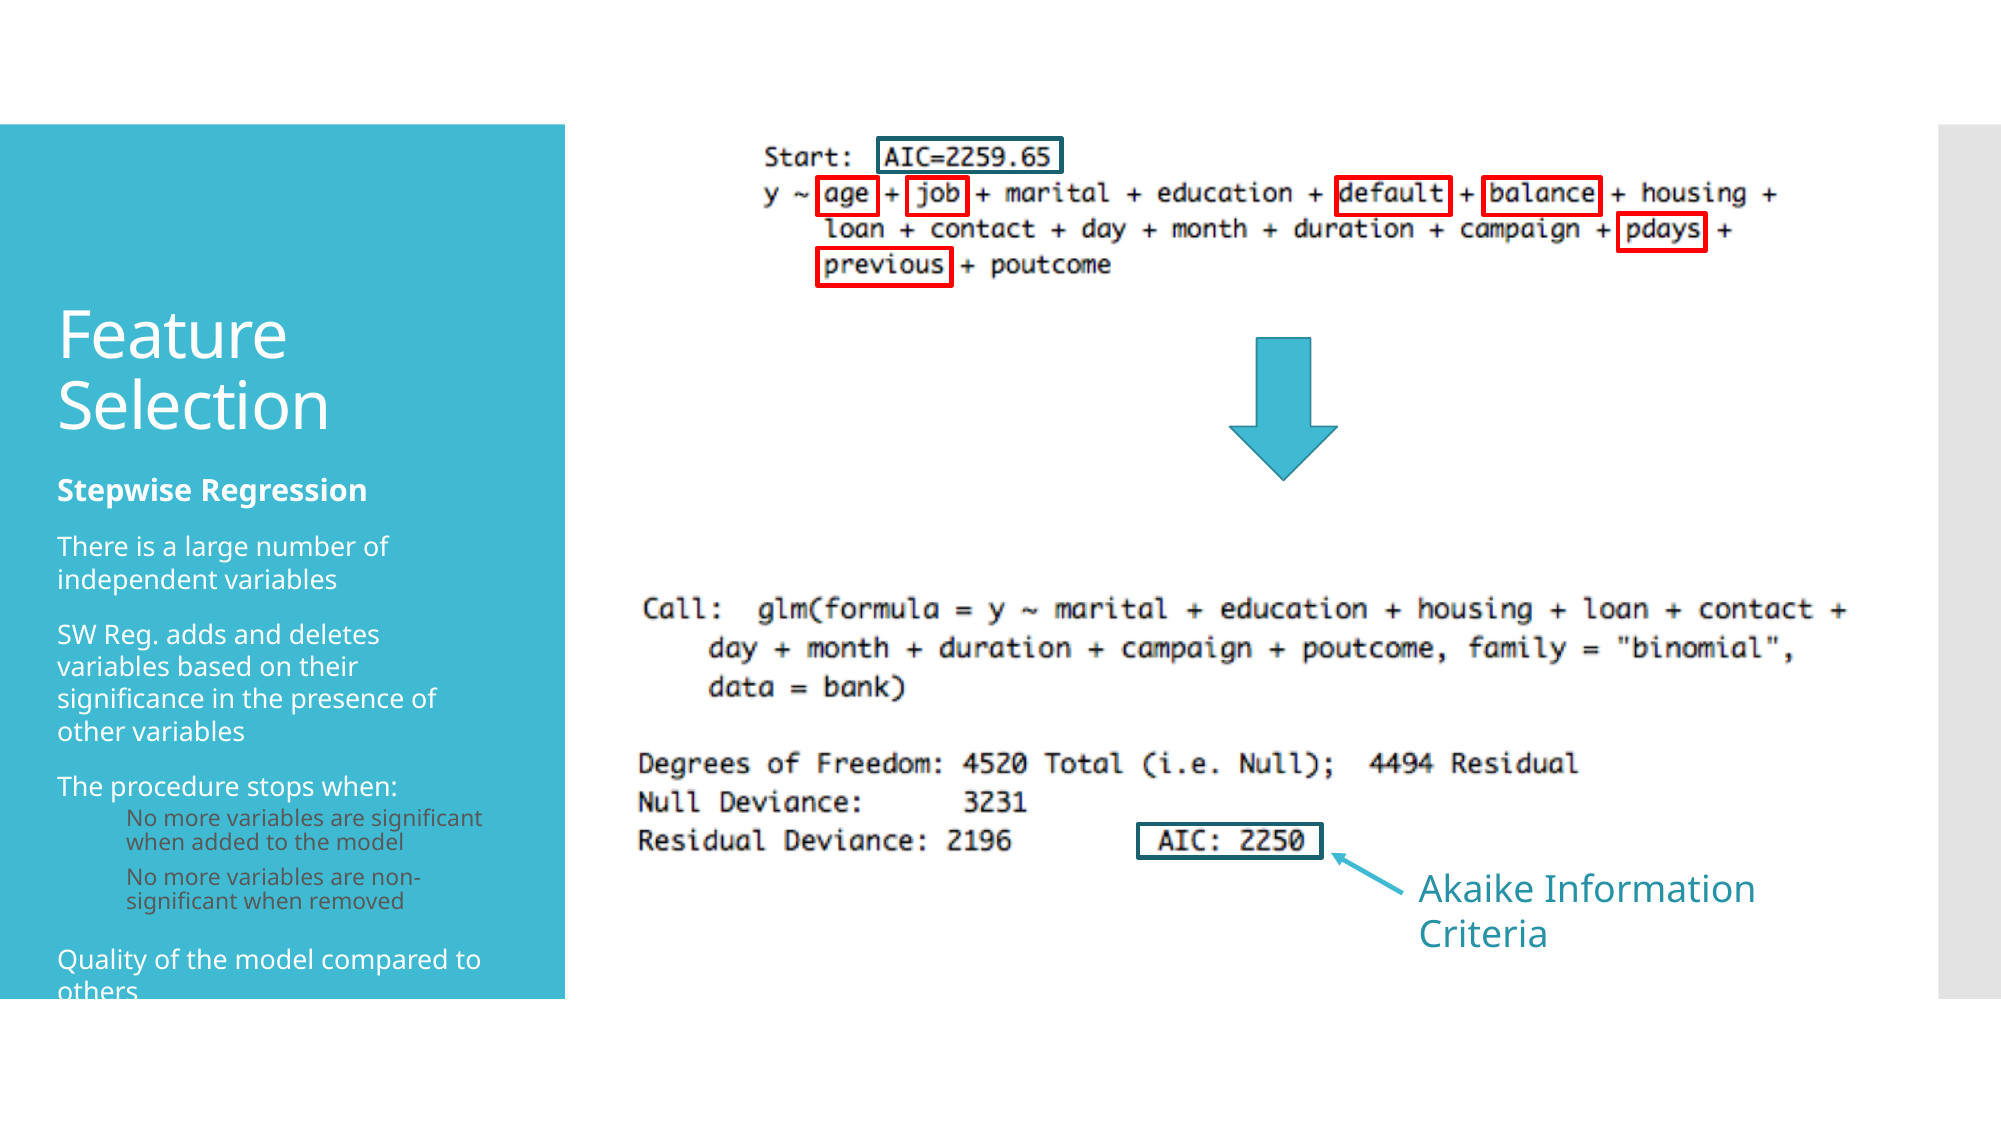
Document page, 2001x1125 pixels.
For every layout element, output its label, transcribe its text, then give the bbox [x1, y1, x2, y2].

text_box [877, 137, 1062, 144]
text_box [1228, 337, 1339, 482]
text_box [1330, 852, 1403, 894]
text_box Akaike Information Criteria [1403, 883, 1796, 963]
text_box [607, 569, 1882, 883]
list Stepwise Regression There is a large number of independent variables SW Reg. adds and deletes variables based on their significance in the presence of other variables The procedure stops when: No more variables are significant when added to the model No more variables are non-significant when removed Quality of the model compared to others [41, 462, 507, 1017]
picture [757, 144, 1796, 300]
title Feature Selection [41, 62, 507, 453]
